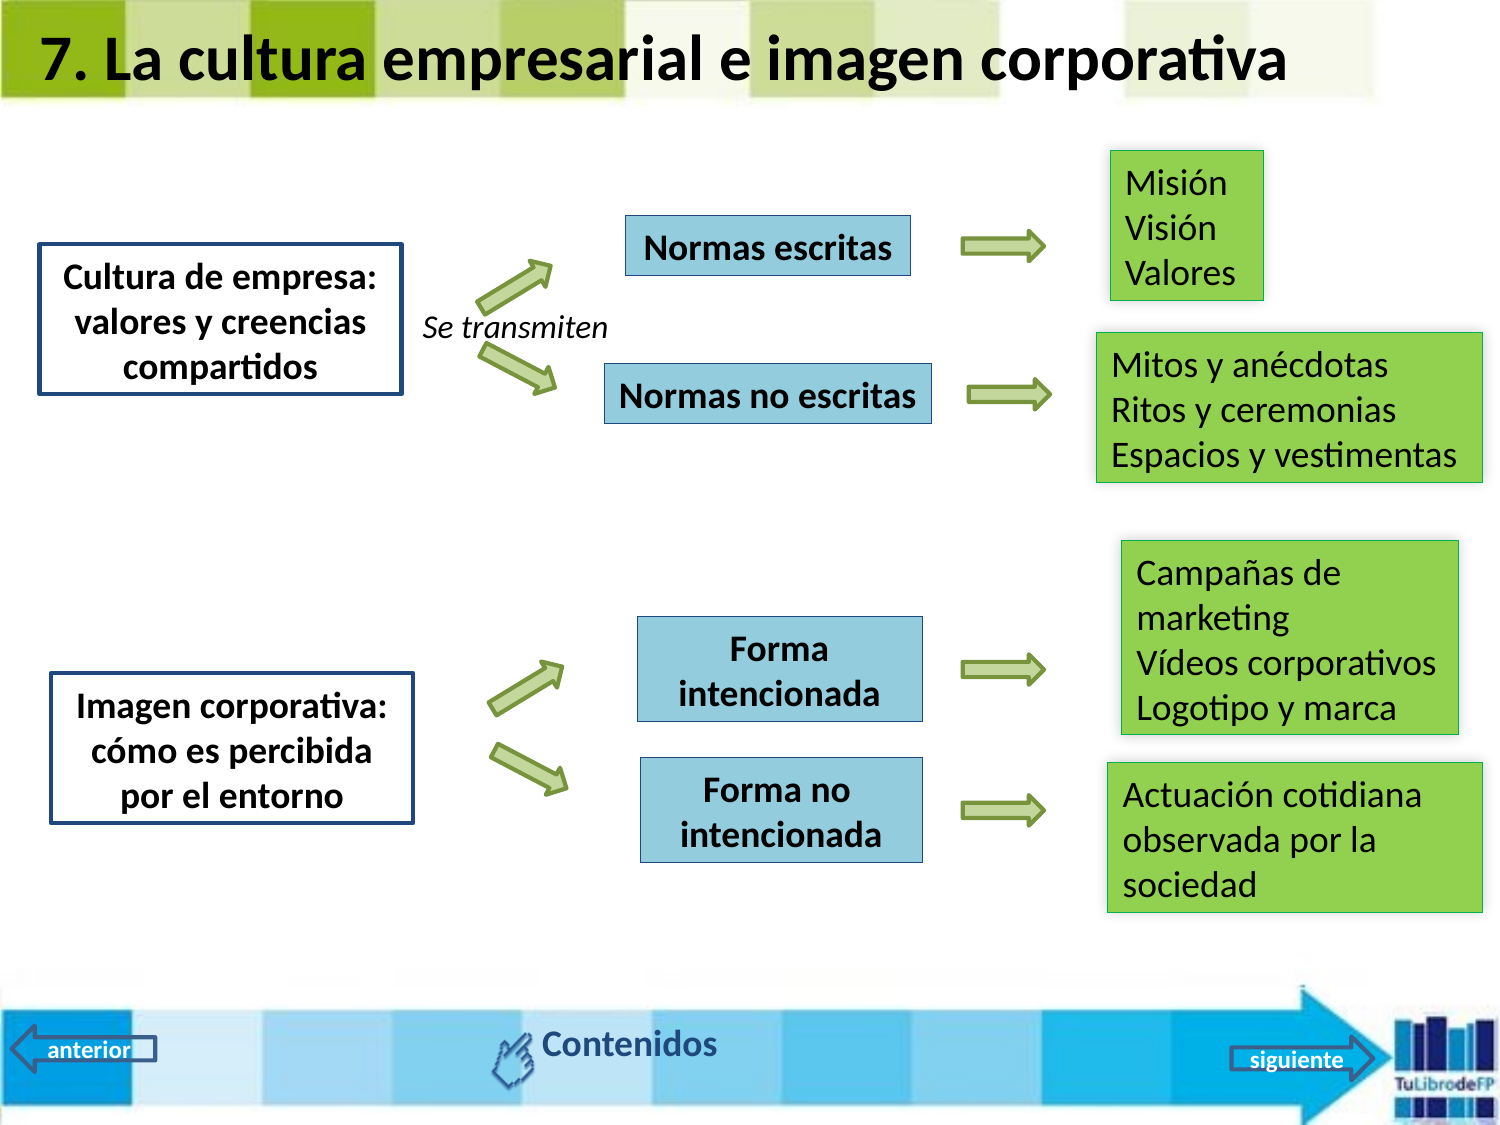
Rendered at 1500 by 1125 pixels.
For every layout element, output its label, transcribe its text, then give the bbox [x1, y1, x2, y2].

text_box Campañas de marketing Vídeos corporativos Logotipo y marca [1121, 540, 1459, 735]
text_box [966, 377, 1053, 412]
text_box anterior [9, 1023, 158, 1074]
text_box Contenidos [527, 1011, 744, 1072]
text_box [477, 340, 557, 396]
picture [0, 0, 1500, 1125]
text_box Misión Visión Valores [1110, 150, 1264, 301]
text_box Imagen corporativa: cómo es percibida por el entorno [51, 673, 414, 824]
text_box Actuación cotidiana observada por la sociedad [1107, 762, 1483, 913]
text_box siguiente [1229, 1034, 1376, 1083]
text_box Forma no intencionada [640, 757, 923, 863]
text_box [960, 228, 1047, 264]
text_box [486, 659, 565, 718]
text_box Cultura de empresa: valores y creencias compartidos [39, 244, 402, 395]
text_box Se transmiten [391, 297, 641, 353]
text_box Forma intencionada [637, 616, 923, 722]
text_box Mitos y anécdotas Ritos y ceremonias Espacios y vestimentas [1096, 332, 1483, 483]
text_box [960, 652, 1047, 687]
text_box [475, 258, 553, 317]
text_box Normas escritas [625, 215, 911, 276]
text_box 7. La cultura empresarial e imagen corporativa [24, 6, 1437, 102]
text_box Normas no escritas [604, 363, 932, 424]
text_box [960, 793, 1047, 828]
text_box [488, 741, 569, 797]
